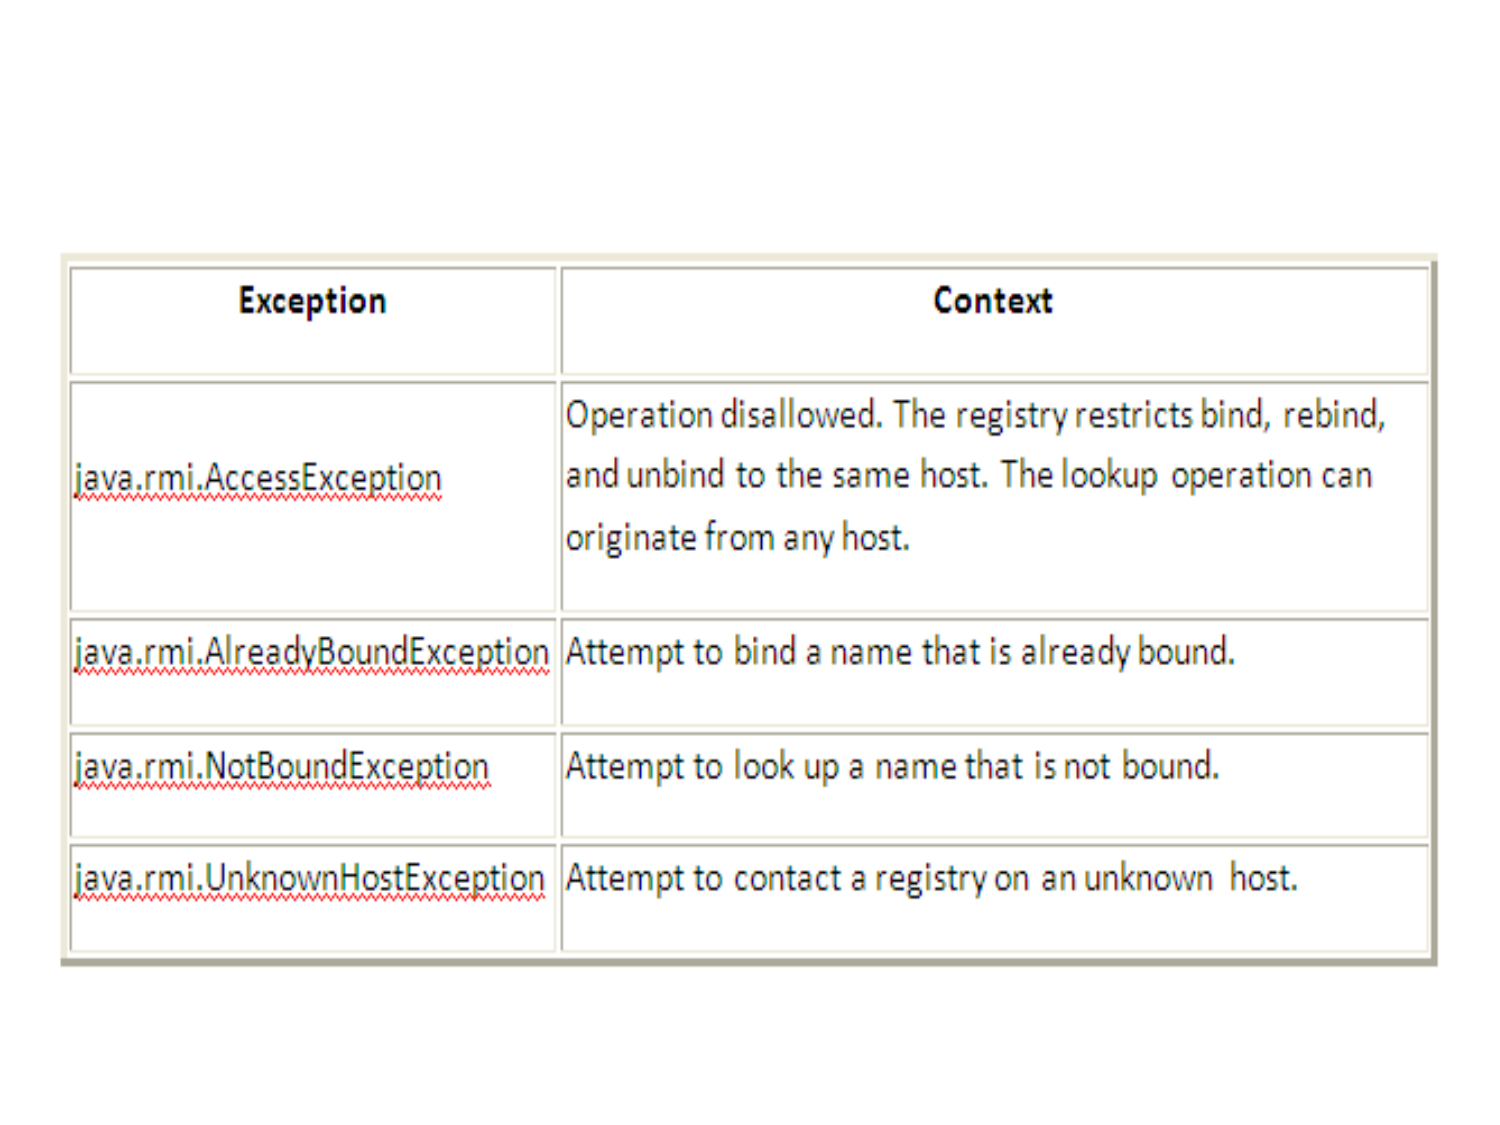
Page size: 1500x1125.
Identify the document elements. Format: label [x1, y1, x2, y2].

list [49, 224, 1463, 1001]
